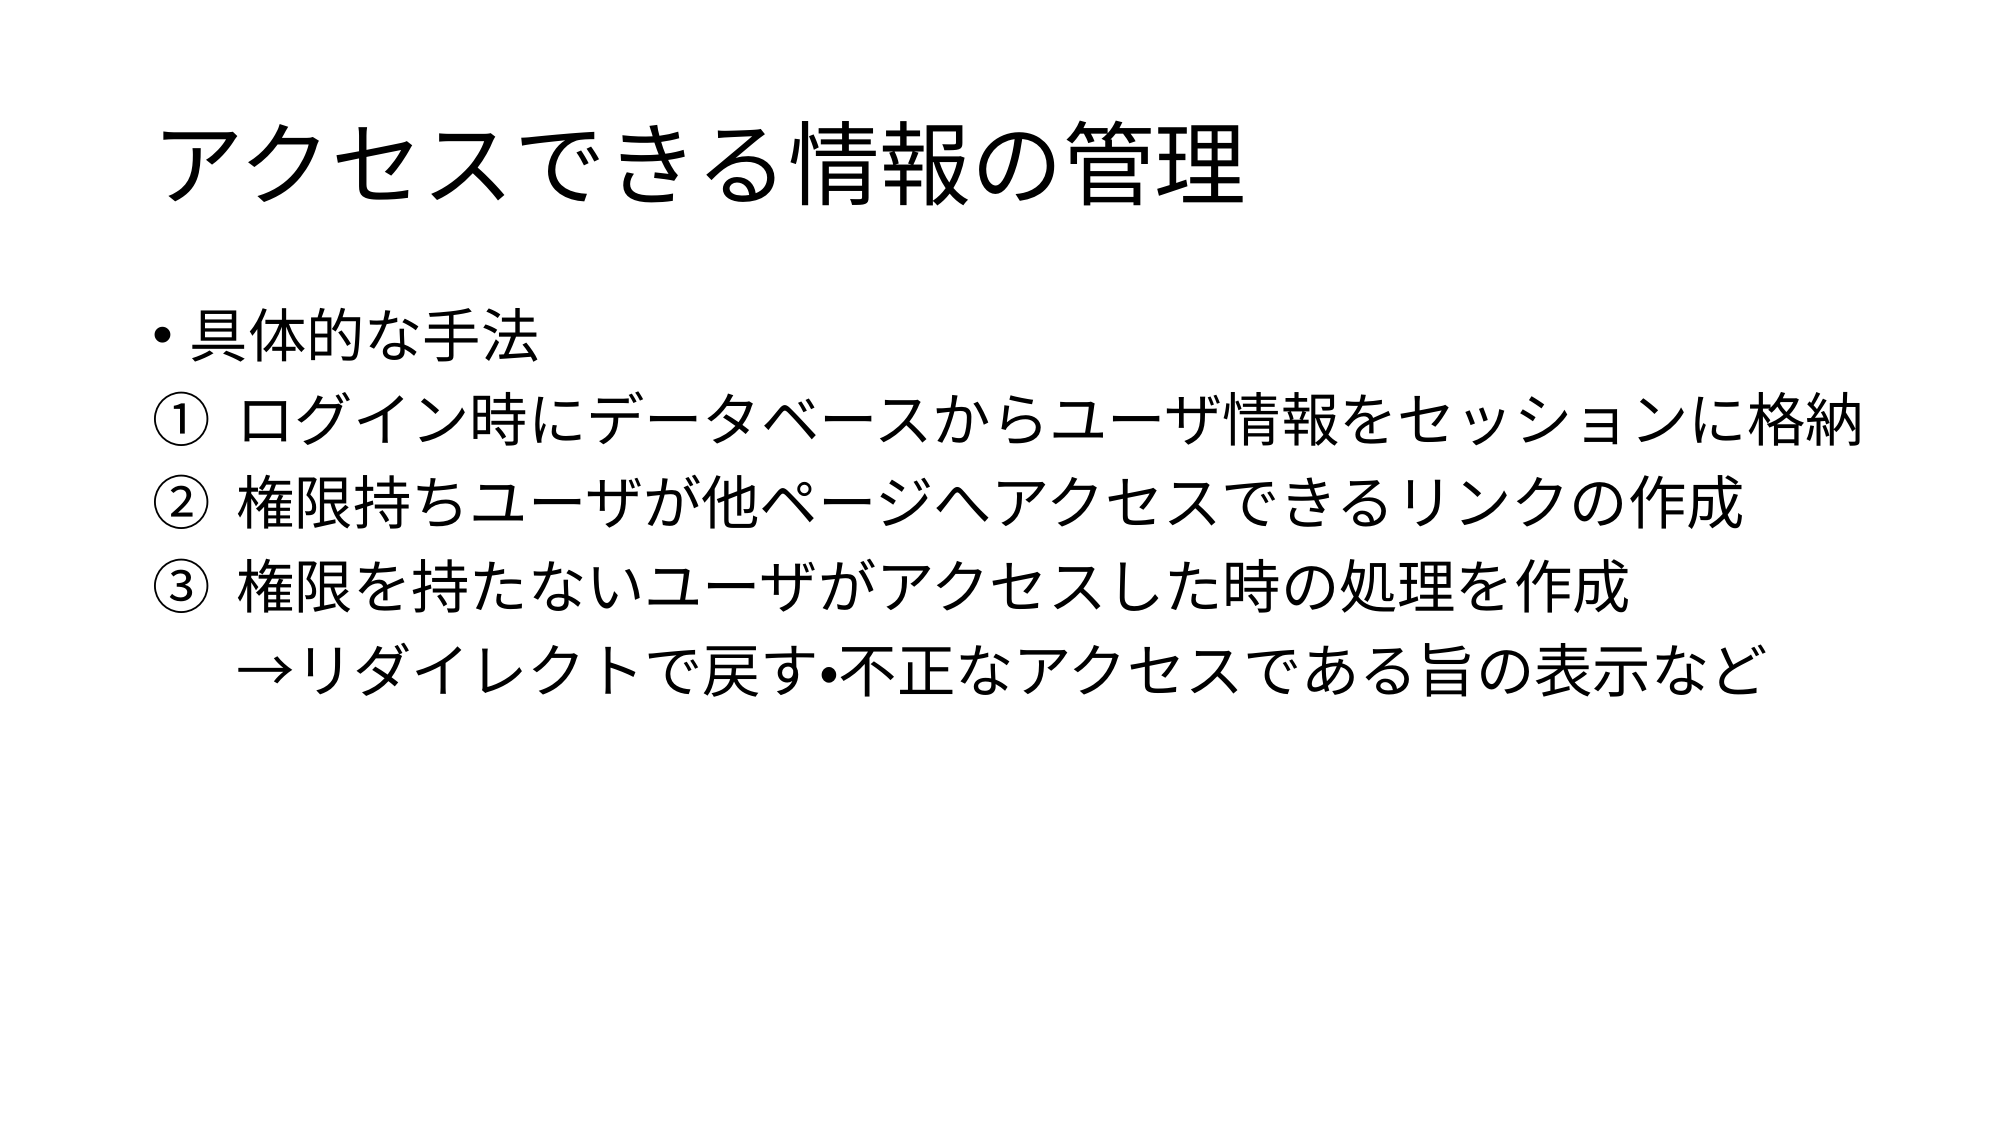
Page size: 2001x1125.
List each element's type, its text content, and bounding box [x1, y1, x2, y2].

title アクセスできる情報の管理 [137, 59, 1863, 278]
list 具体的な手法 ログイン時にデータベースからユーザ情報をセッションに格納 権限持ちユーザが他ページへアクセスできるリンクの作成 権限を持たないユーザがアクセスした時の処理を作成 →リダイレクトで戻す・不正なアクセスである旨の表示など [137, 299, 1906, 1014]
